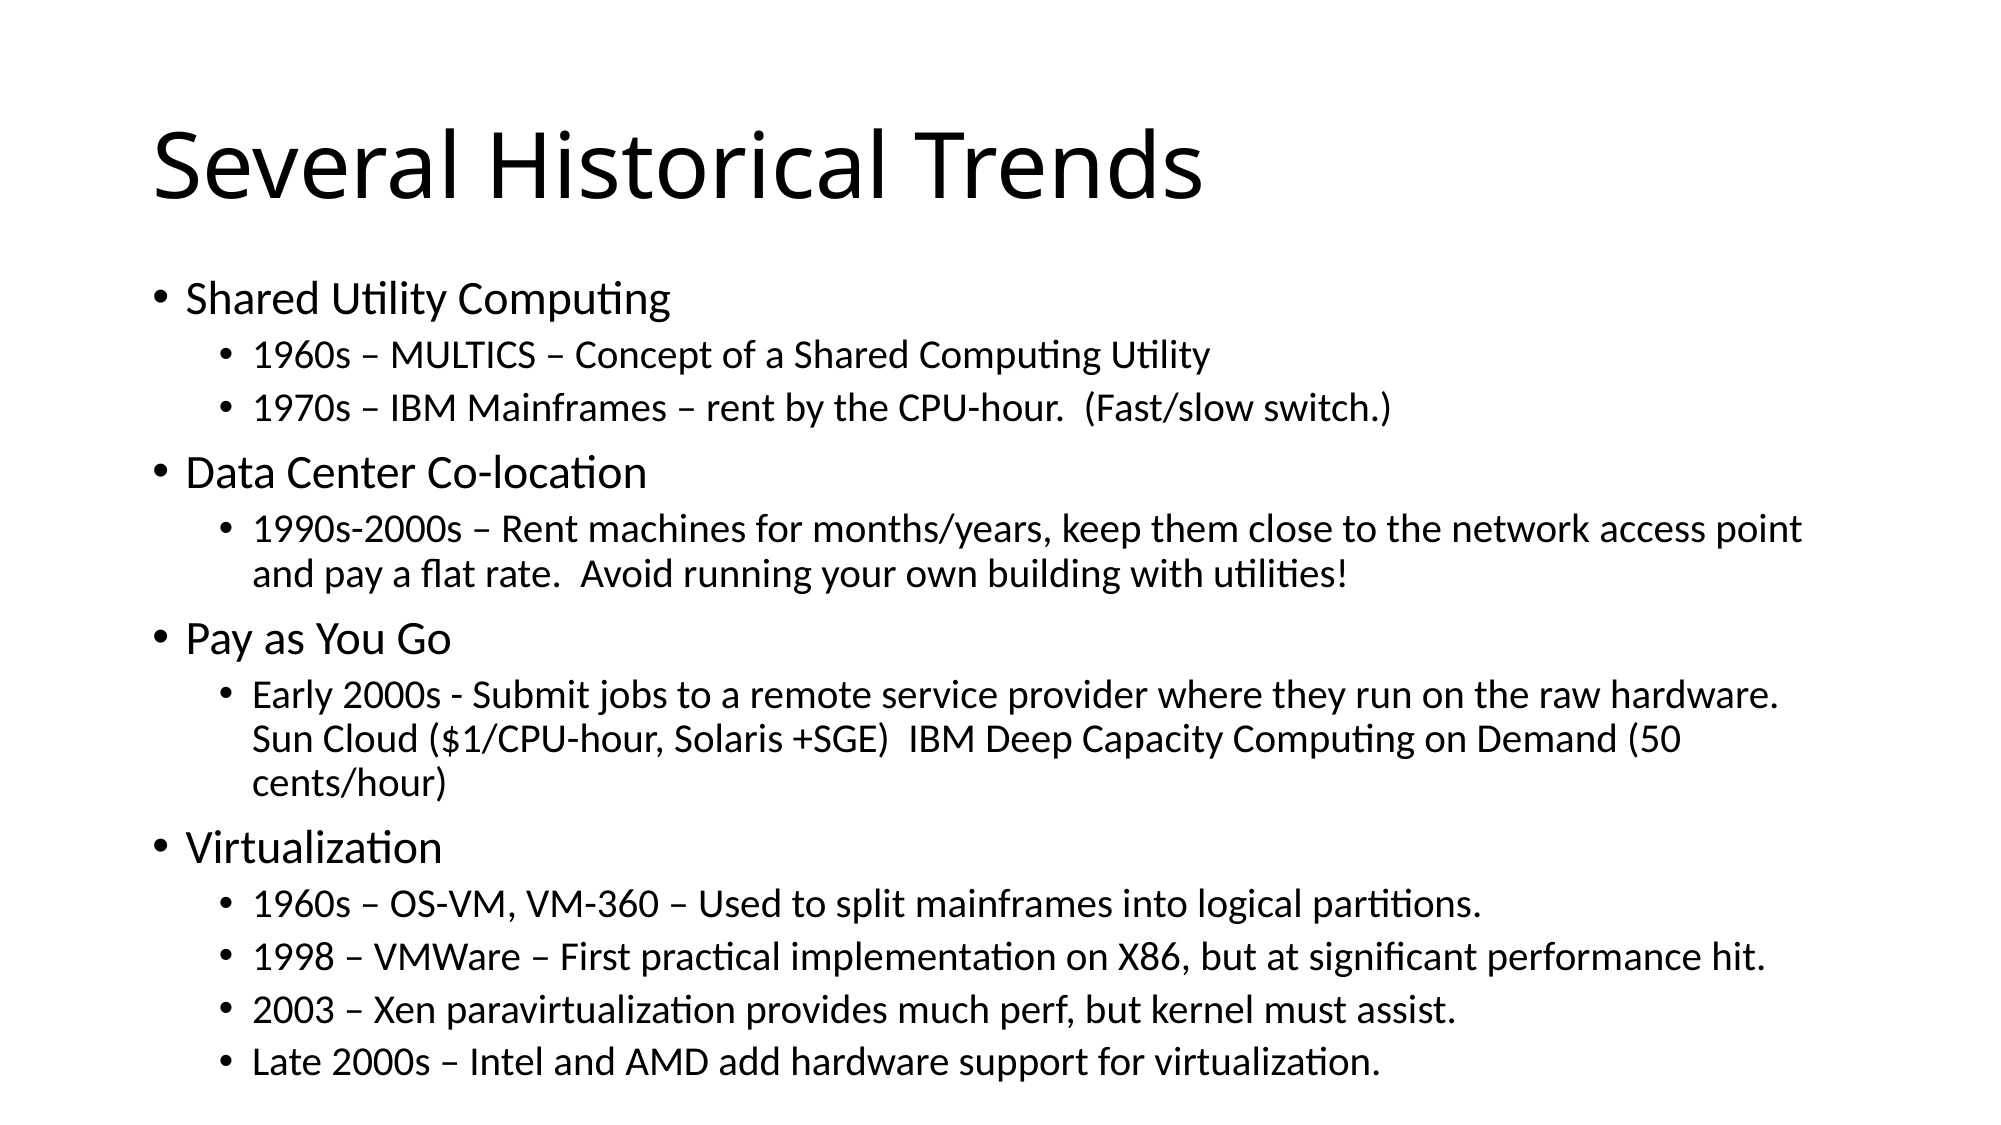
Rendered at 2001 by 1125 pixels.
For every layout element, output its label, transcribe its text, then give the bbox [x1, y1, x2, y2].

title Several Historical Trends [137, 59, 1863, 266]
list Shared Utility Computing 1960s – MULTICS – Concept of a Shared Computing Utility 1970s – IBM Mainframes – rent by the CPU-hour. (Fast/slow switch.) Data Center Co-location 1990s-2000s – Rent machines for months/years, keep them close to the network access point and pay a flat rate. Avoid running your own building with utilities! Pay as You Go Early 2000s - Submit jobs to a remote service provider where they run on the raw hardware. Sun Cloud ($1/CPU-hour, Solaris +SGE) IBM Deep Capacity Computing on Demand (50 cents/hour) Virtualization 1960s – OS-VM, VM-360 – Used to split mainframes into logical partitions. 1998 – VMWare – First practical implementation on X86, but at significant performance hit. 2003 – Xen paravirtualization provides much perf, but kernel must assist. Late 2000s – Intel and AMD add hardware support for virtualization. [137, 266, 1863, 1097]
